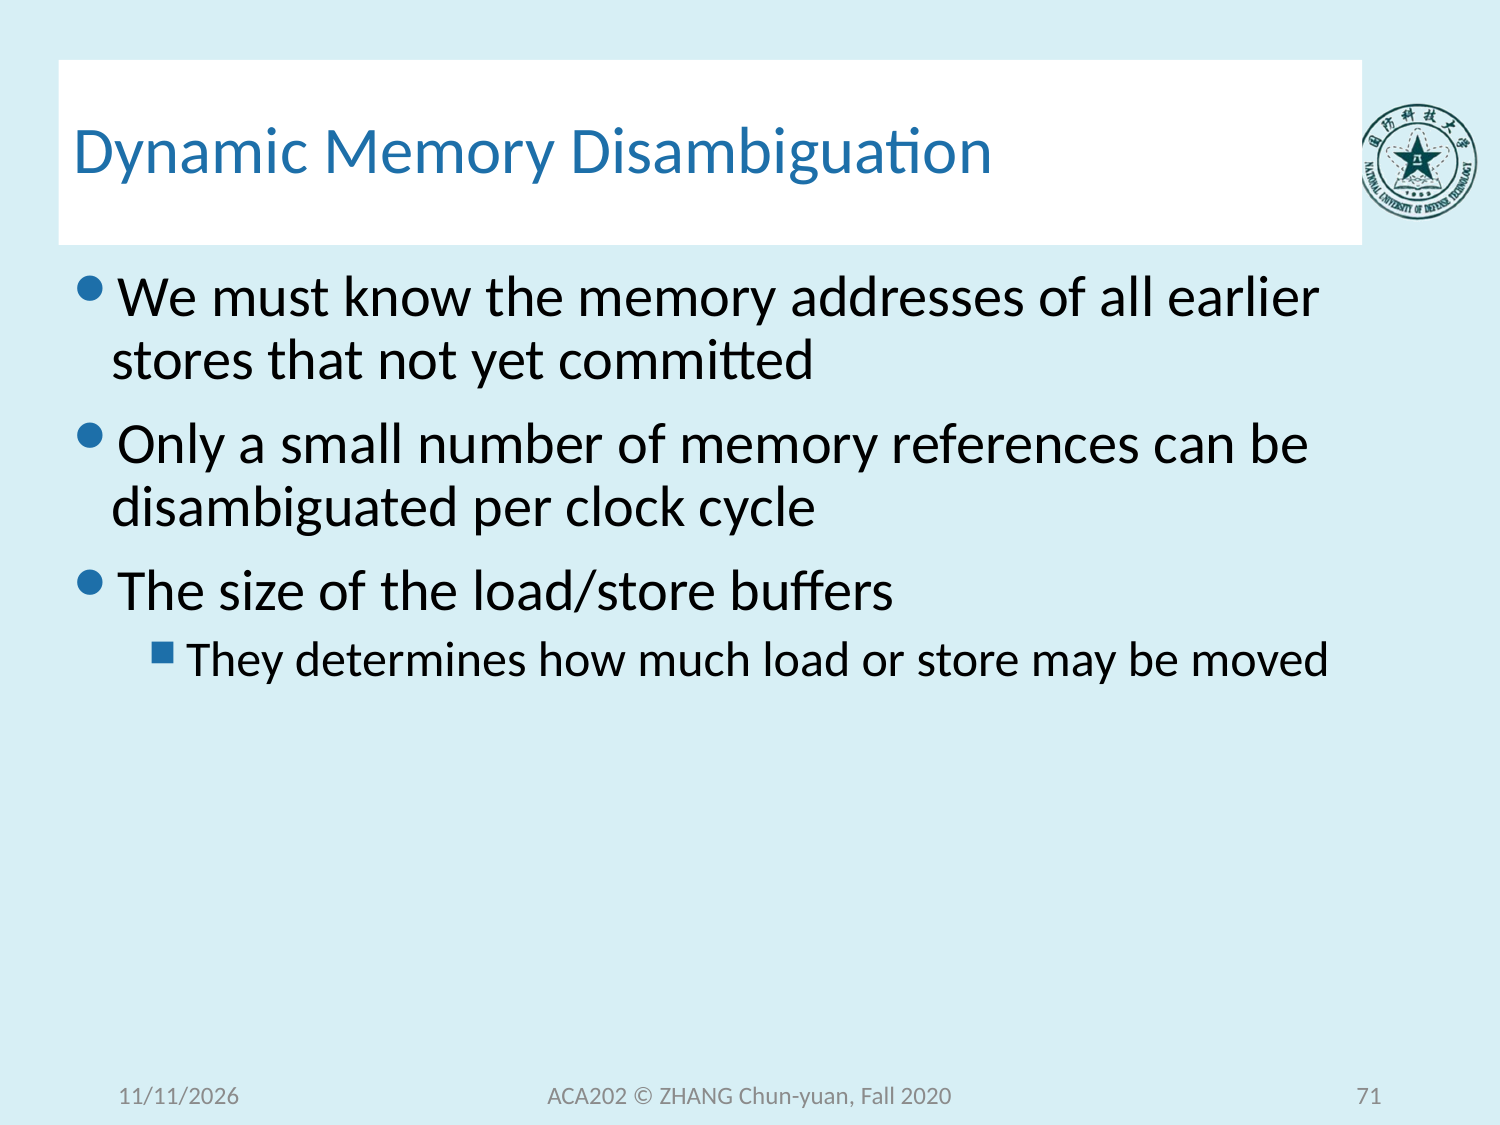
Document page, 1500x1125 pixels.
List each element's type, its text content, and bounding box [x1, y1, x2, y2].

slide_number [103, 1064, 441, 1125]
list We must know the memory addresses of all earlier stores that not yet committed Only a small number of memory references can be disambiguated per clock cycle The size of the load/store buffers They determines how much load or store may be moved [58, 258, 1442, 1056]
footer ACA202 © ZHANG Chun-yuan, Fall 2020 [496, 1064, 1004, 1125]
picture [1363, 102, 1480, 224]
slide_number 71 [1059, 1064, 1397, 1125]
title Dynamic Memory Disambiguation [58, 59, 1363, 245]
